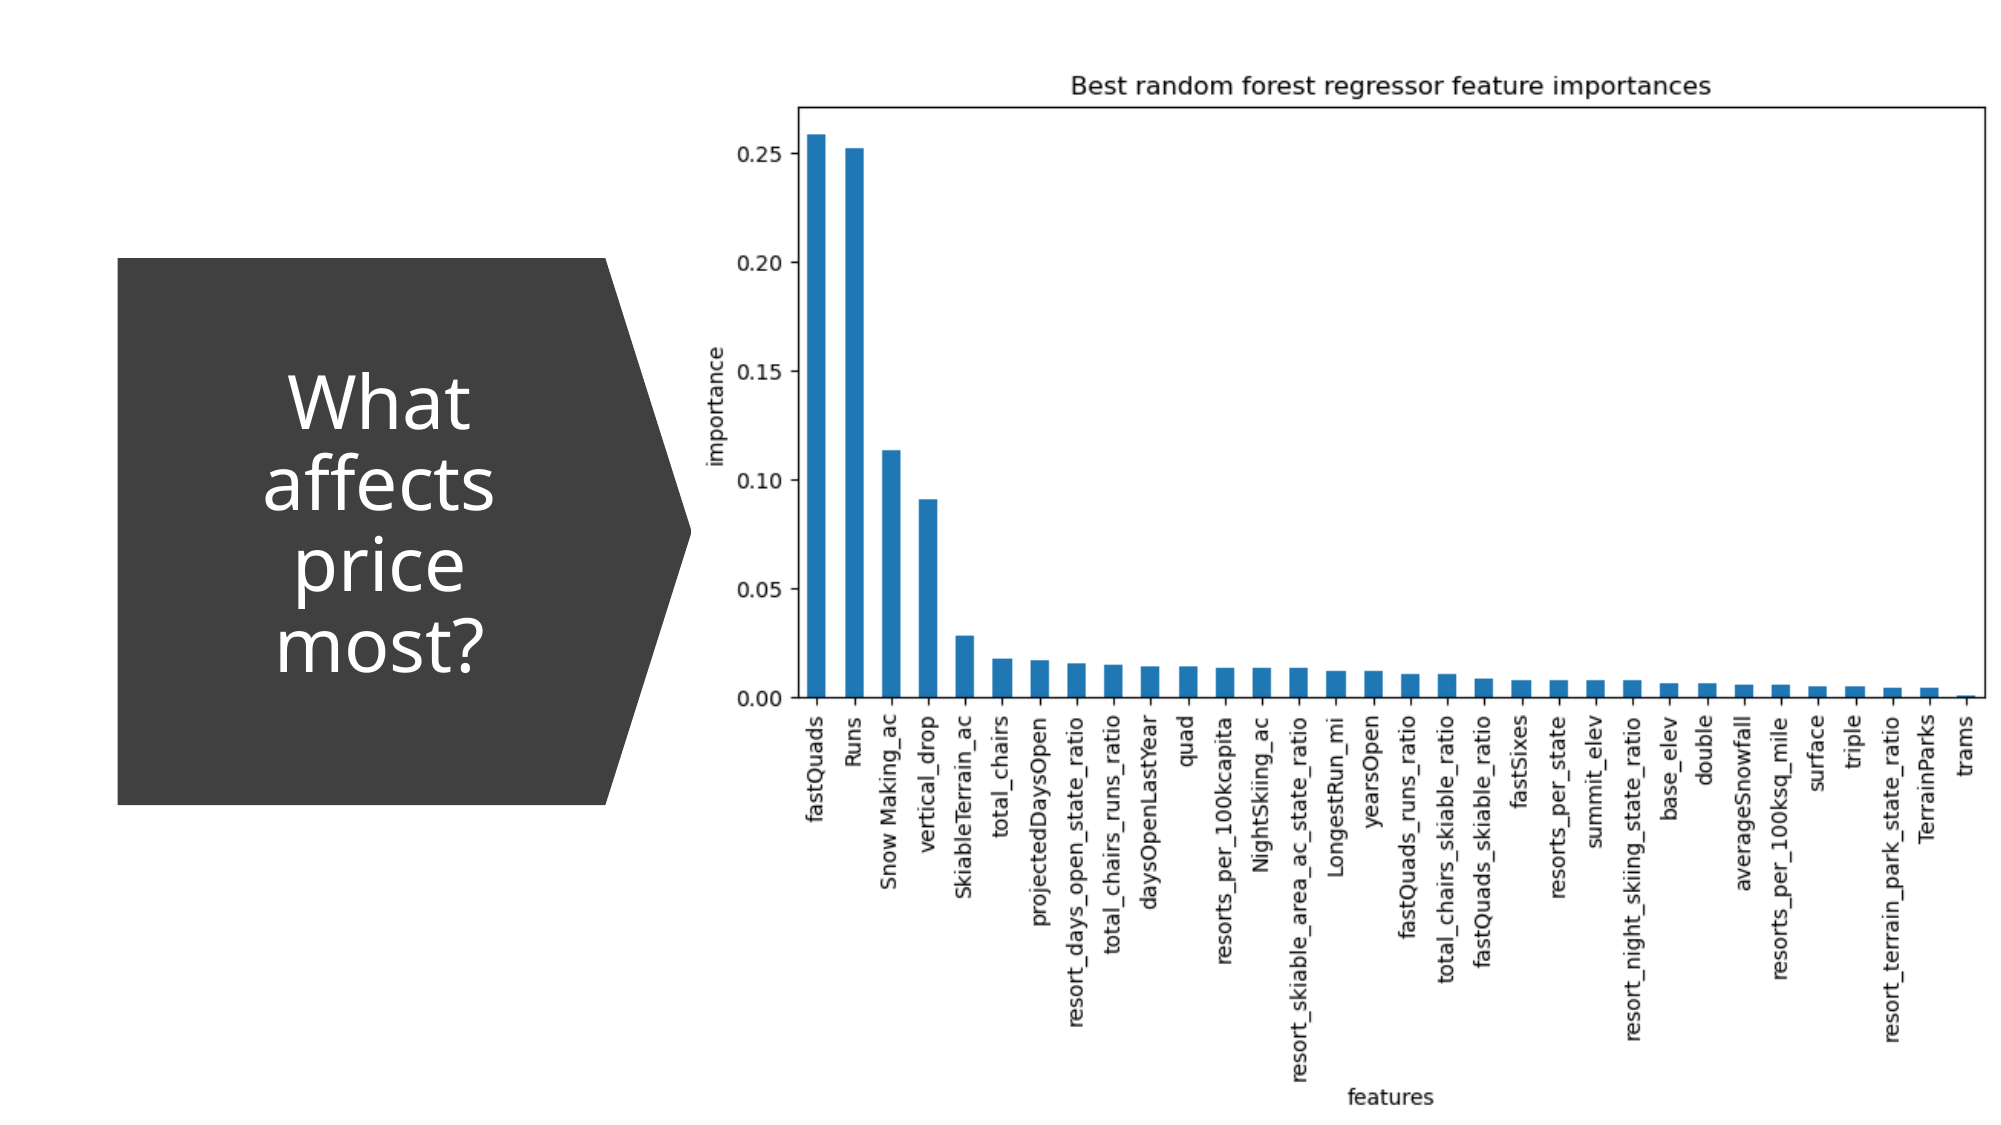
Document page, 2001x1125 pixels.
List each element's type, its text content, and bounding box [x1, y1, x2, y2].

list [691, 61, 2000, 1125]
text_box [116, 257, 691, 807]
title What affects price most? [164, 318, 596, 736]
